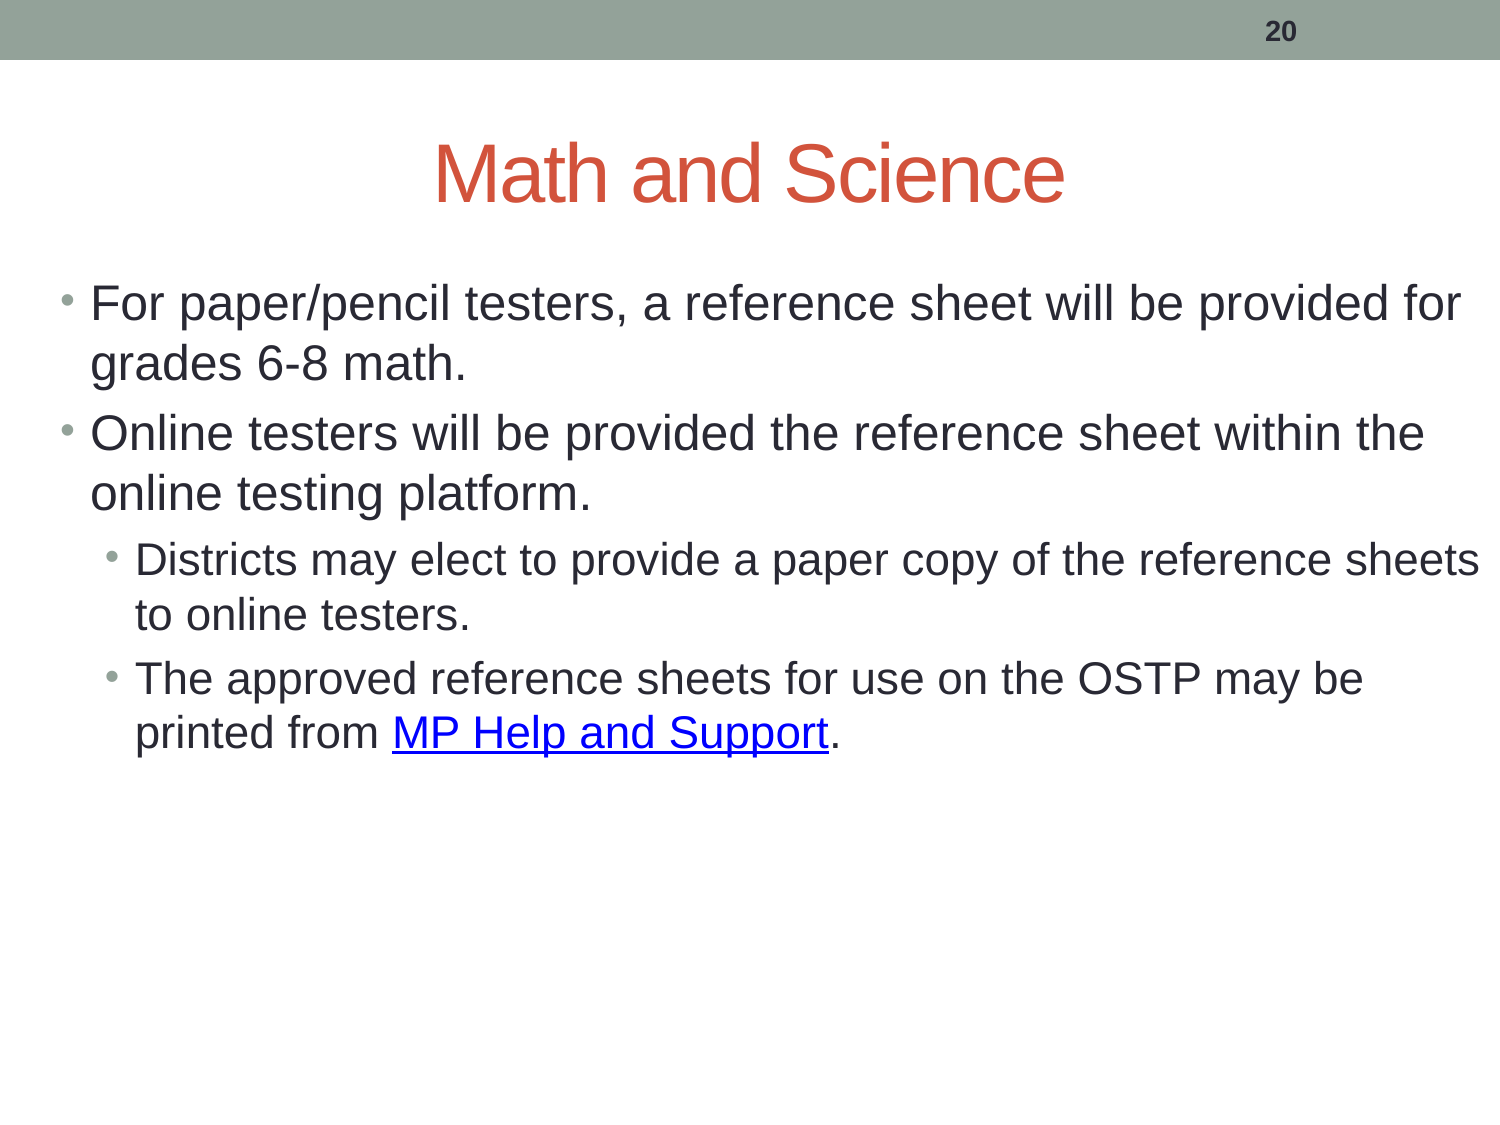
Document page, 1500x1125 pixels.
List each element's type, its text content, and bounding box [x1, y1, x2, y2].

slide_number 20 [1250, 3, 1425, 57]
list For paper/pencil testers, a reference sheet will be provided for grades 6-8 math. Online testers will be provided the reference sheet within the online testing platform. Districts may elect to provide a paper copy of the reference sheets to online testers. The approved reference sheets for use on the OSTP may be printed from MP Help and Support. [0, 262, 1500, 1125]
title Math and Science [75, 87, 1425, 250]
